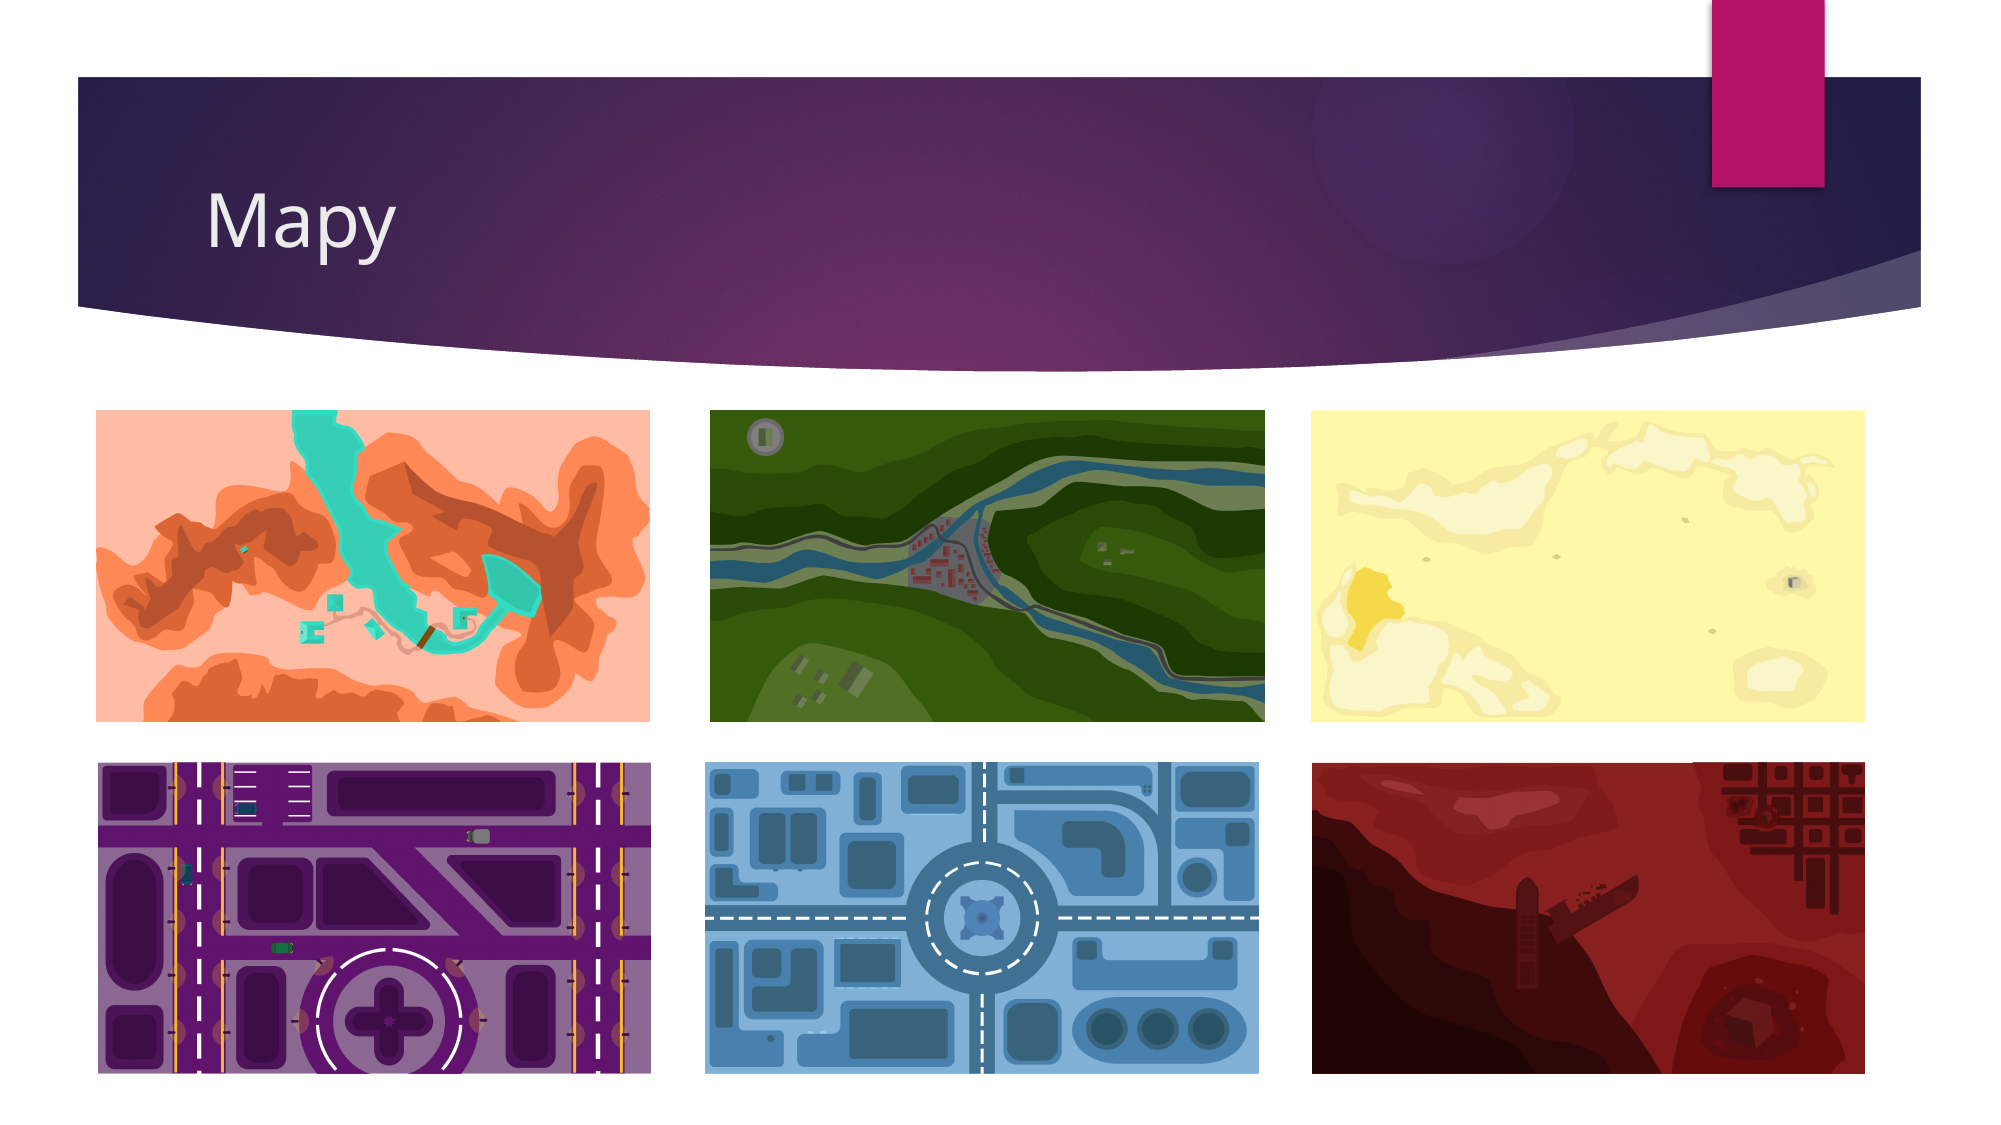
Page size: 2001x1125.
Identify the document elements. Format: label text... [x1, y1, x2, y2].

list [704, 762, 1259, 1075]
title Mapy [189, 159, 1627, 276]
picture [710, 410, 1265, 723]
picture [1312, 762, 1866, 1075]
picture [98, 762, 652, 1075]
picture [95, 410, 650, 723]
picture [1311, 410, 1866, 723]
